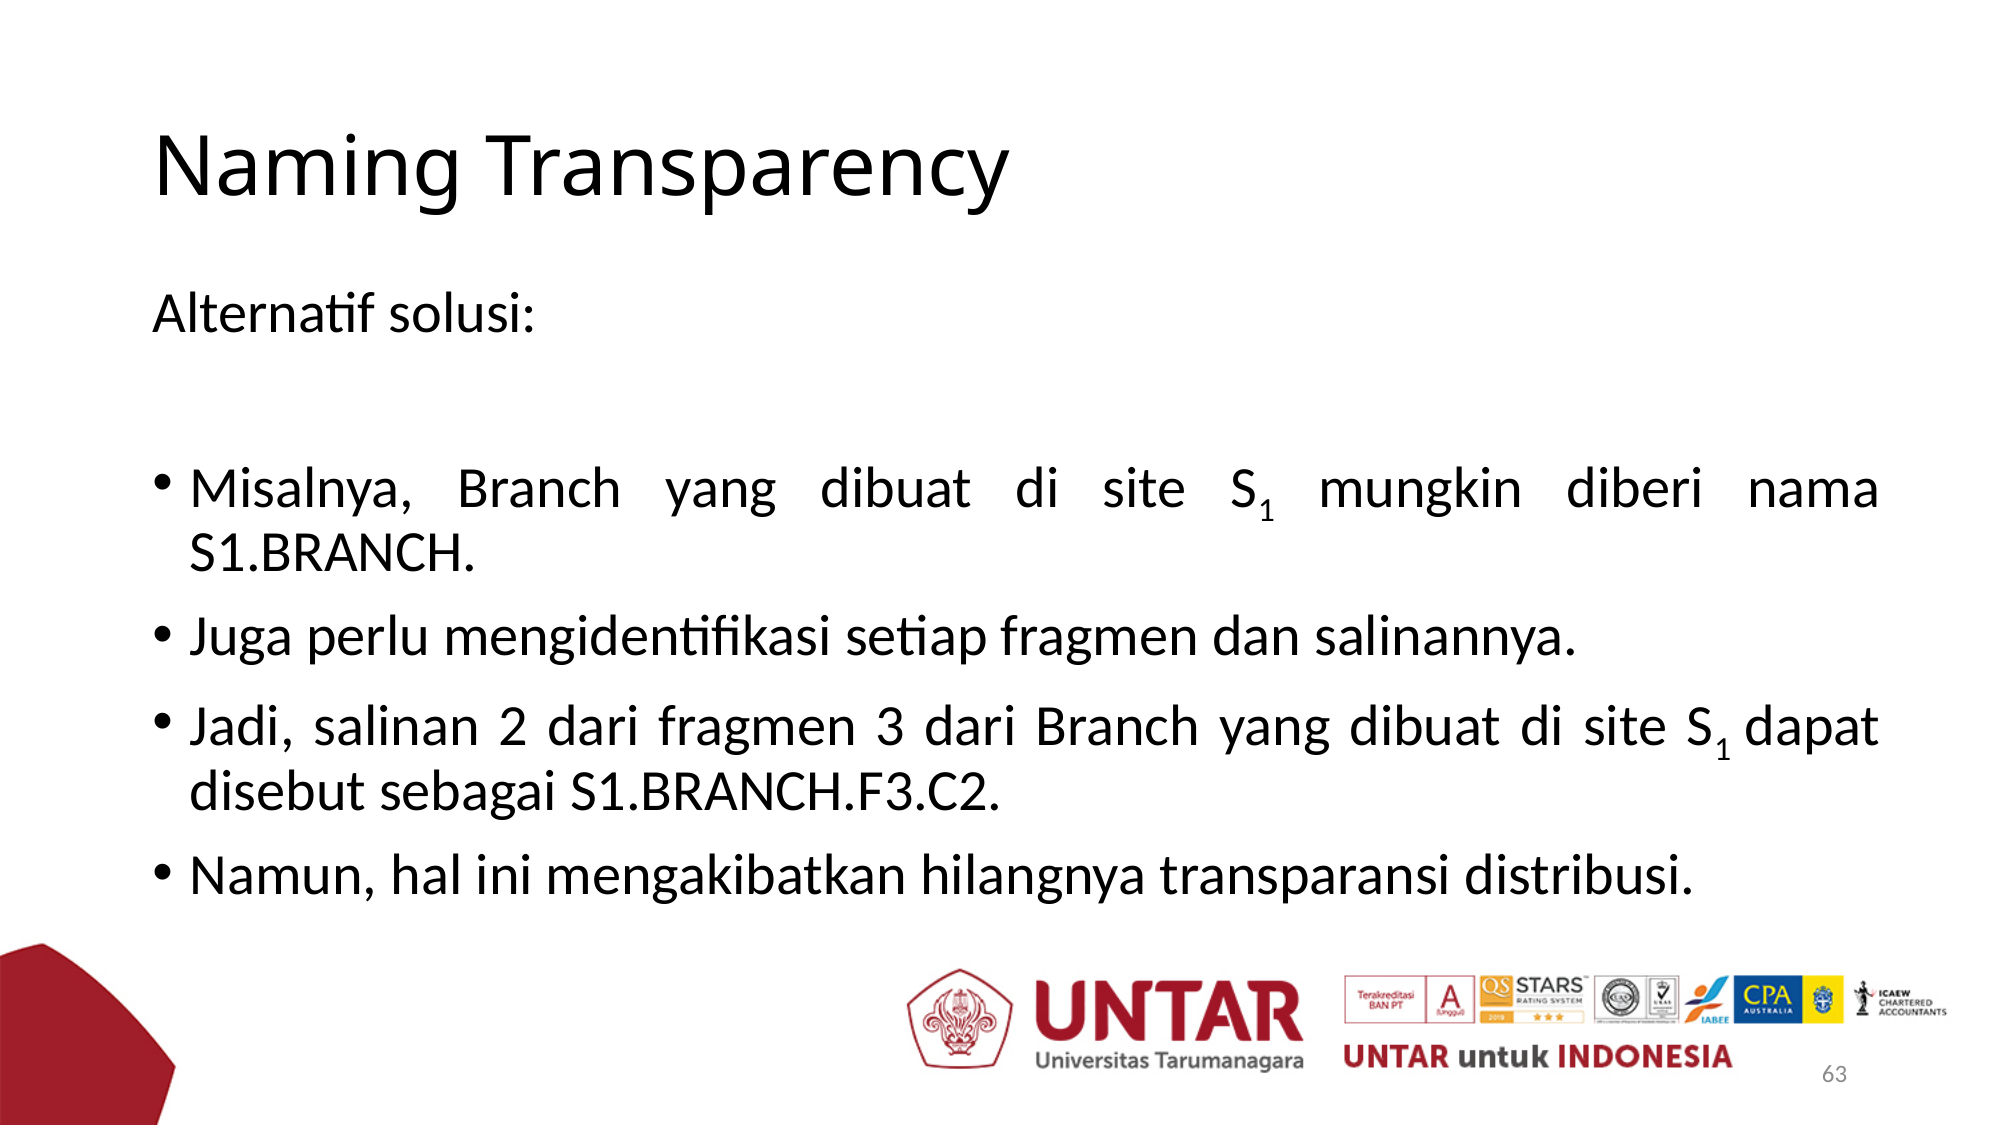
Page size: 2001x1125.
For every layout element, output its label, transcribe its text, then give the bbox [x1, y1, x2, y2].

picture [0, 0, 2001, 1125]
list Alternatif solusi: Misalnya, Branch yang dibuat di site S1 mungkin diberi nama S1.BRANCH. Juga perlu mengidentifikasi setiap fragmen dan salinannya. Jadi, salinan 2 dari fragmen 3 dari Branch yang dibuat di site S1 dapat disebut sebagai S1.BRANCH.F3.C2. Namun, hal ini mengakibatkan hilangnya transparansi distribusi. [137, 275, 1896, 988]
slide_number 63 [1412, 1042, 1863, 1103]
title Naming Transparency [137, 59, 1863, 275]
